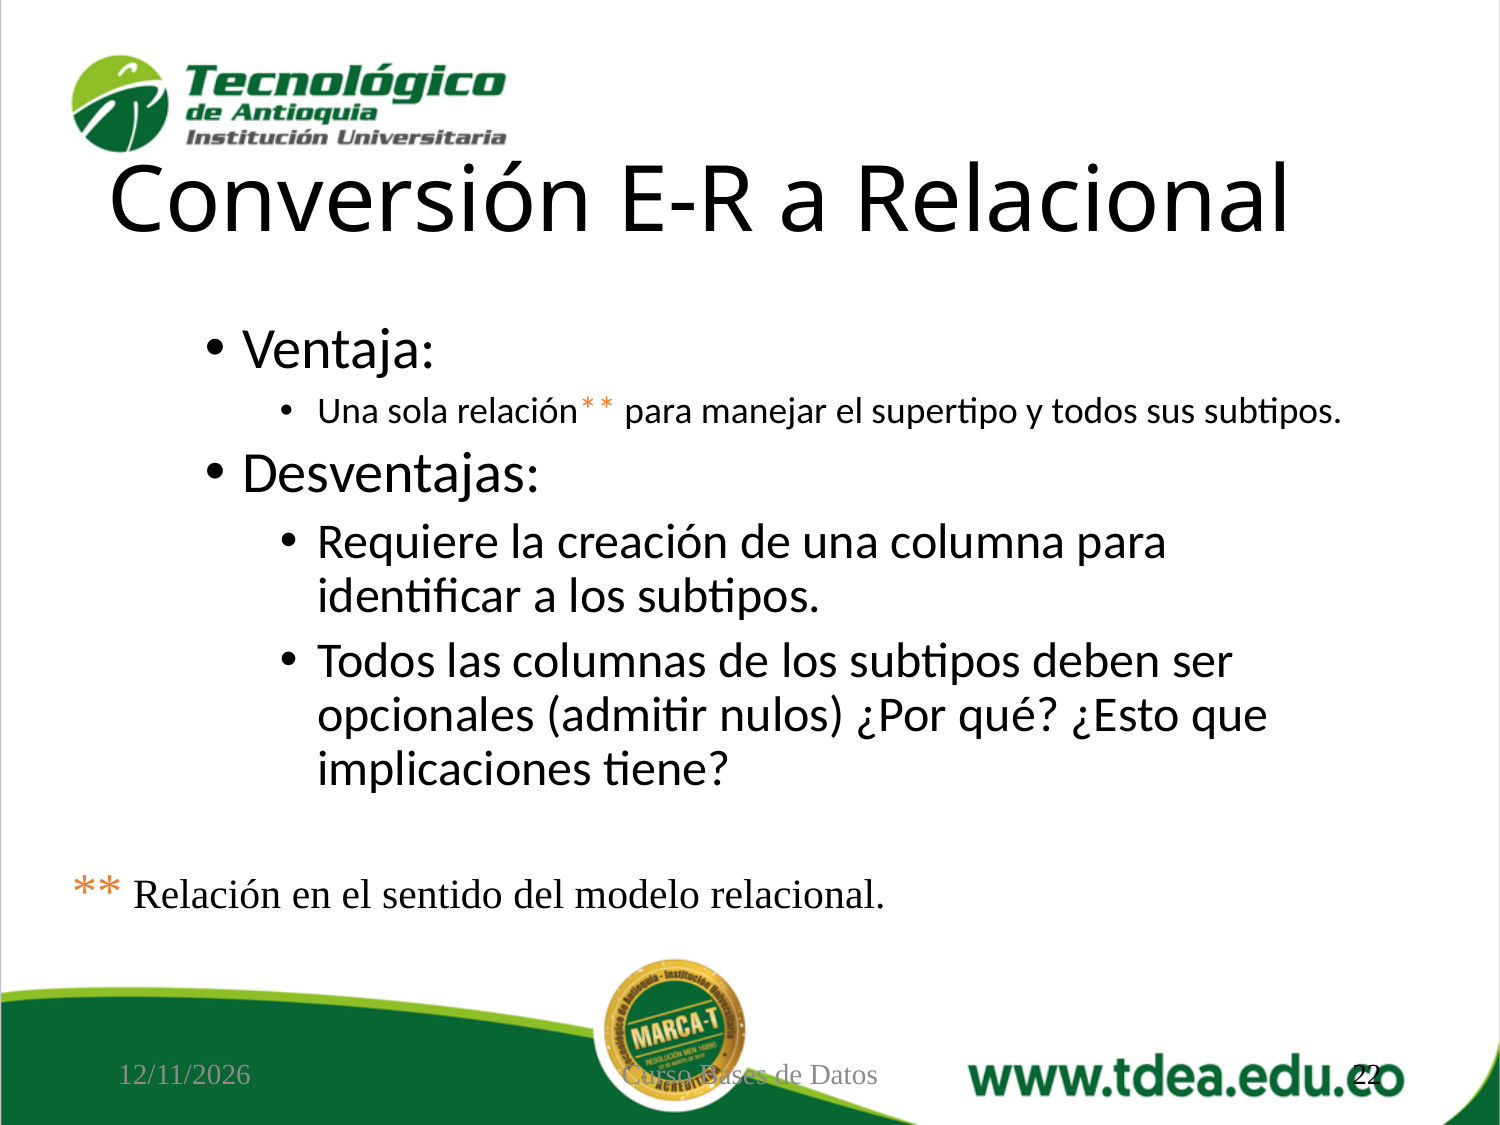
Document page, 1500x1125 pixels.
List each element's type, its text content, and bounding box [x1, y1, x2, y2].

picture [0, 0, 1500, 1125]
slide_number 22 [1059, 1042, 1397, 1103]
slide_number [103, 1042, 441, 1103]
title Conversión E-R a Relacional [92, 93, 1387, 310]
text_box ** Relación en el sentido del modelo relacional. [57, 850, 901, 986]
list Ventaja: Una sola relación** para manejar el supertipo y todos sus subtipos. Desventajas: Requiere la creación de una columna para identificar a los subtipos. Todos las columnas de los subtipos deben ser opcionales (admitir nulos) ¿Por qué? ¿Esto que implicaciones tiene? [39, 310, 1387, 986]
footer Curso Bases de Datos [496, 1042, 1004, 1103]
